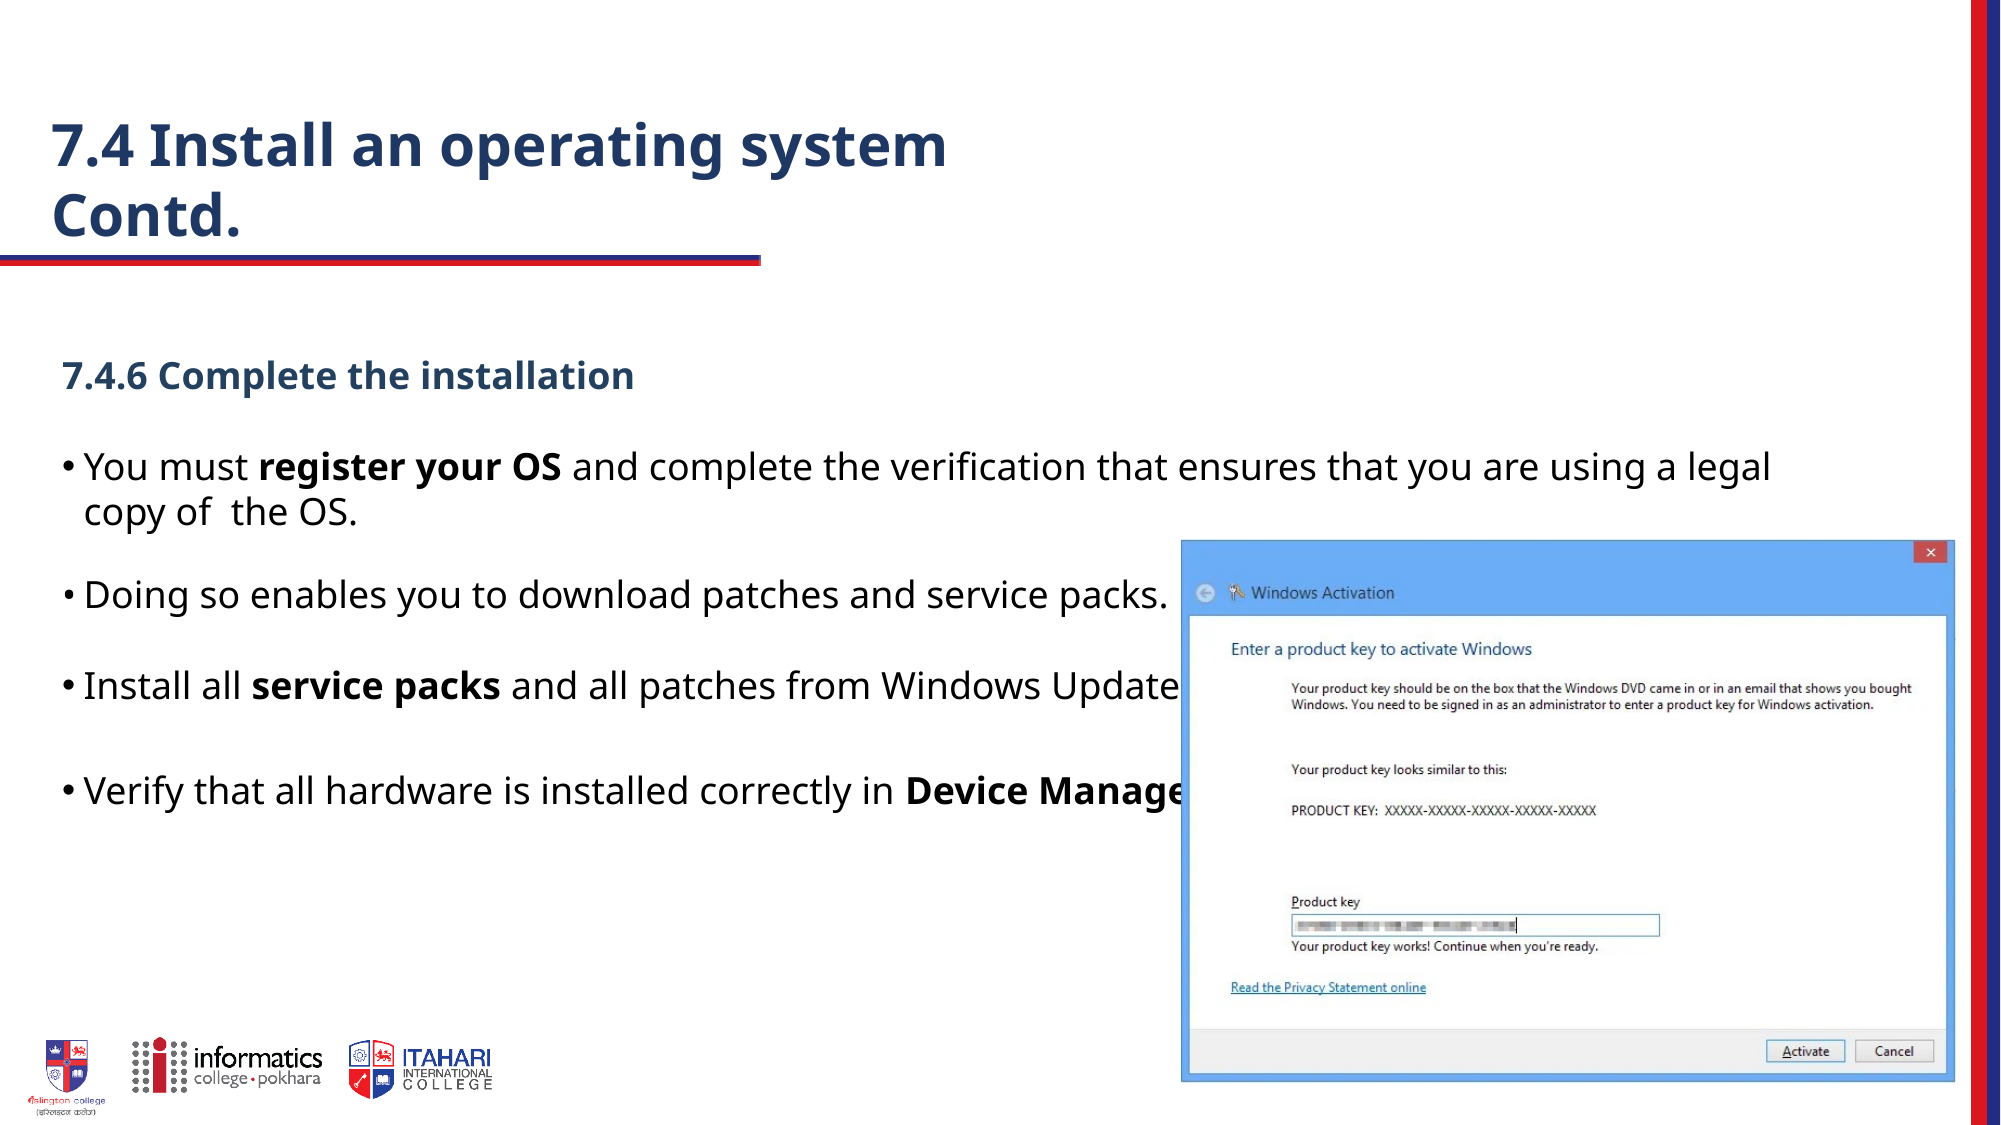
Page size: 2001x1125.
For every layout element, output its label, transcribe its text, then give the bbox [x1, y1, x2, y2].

title 7.4 Install an operating system Contd. [49, 105, 1057, 296]
picture [0, 0, 1971, 1125]
text_box 7.4.6 Complete the installation You must register your OS and complete the verification that ensures that you are using a legal copy of the OS. Doing so enables you to download patches and service packs. Install all service packs and all patches from Windows Update. Verify that all hardware is installed correctly in Device Manager. [60, 350, 1786, 812]
